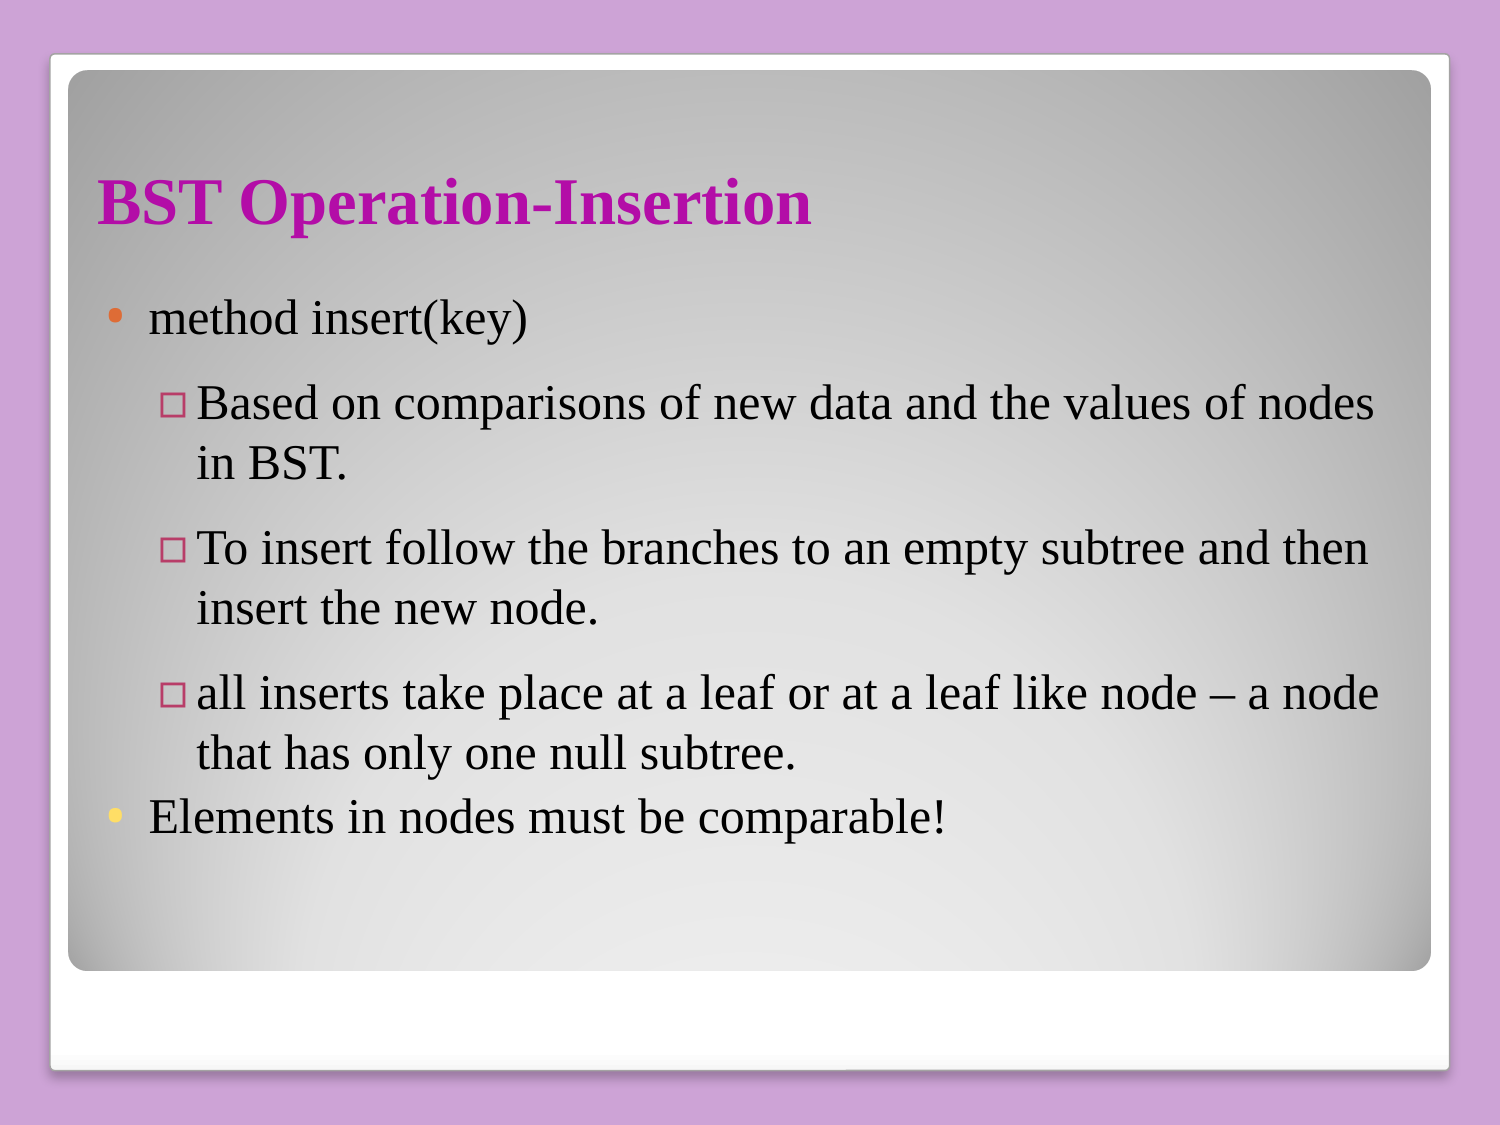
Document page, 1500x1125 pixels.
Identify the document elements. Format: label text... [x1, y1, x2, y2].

list method insert(key) Based on comparisons of new data and the values of nodes in BST. To insert follow the branches to an empty subtree and then insert the new node. all inserts take place at a leaf or at a leaf like node – a node that has only one null subtree. Elements in nodes must be comparable! [58, 269, 1409, 980]
picture [67, 69, 1432, 972]
title BST Operation-Insertion [82, 70, 1432, 246]
